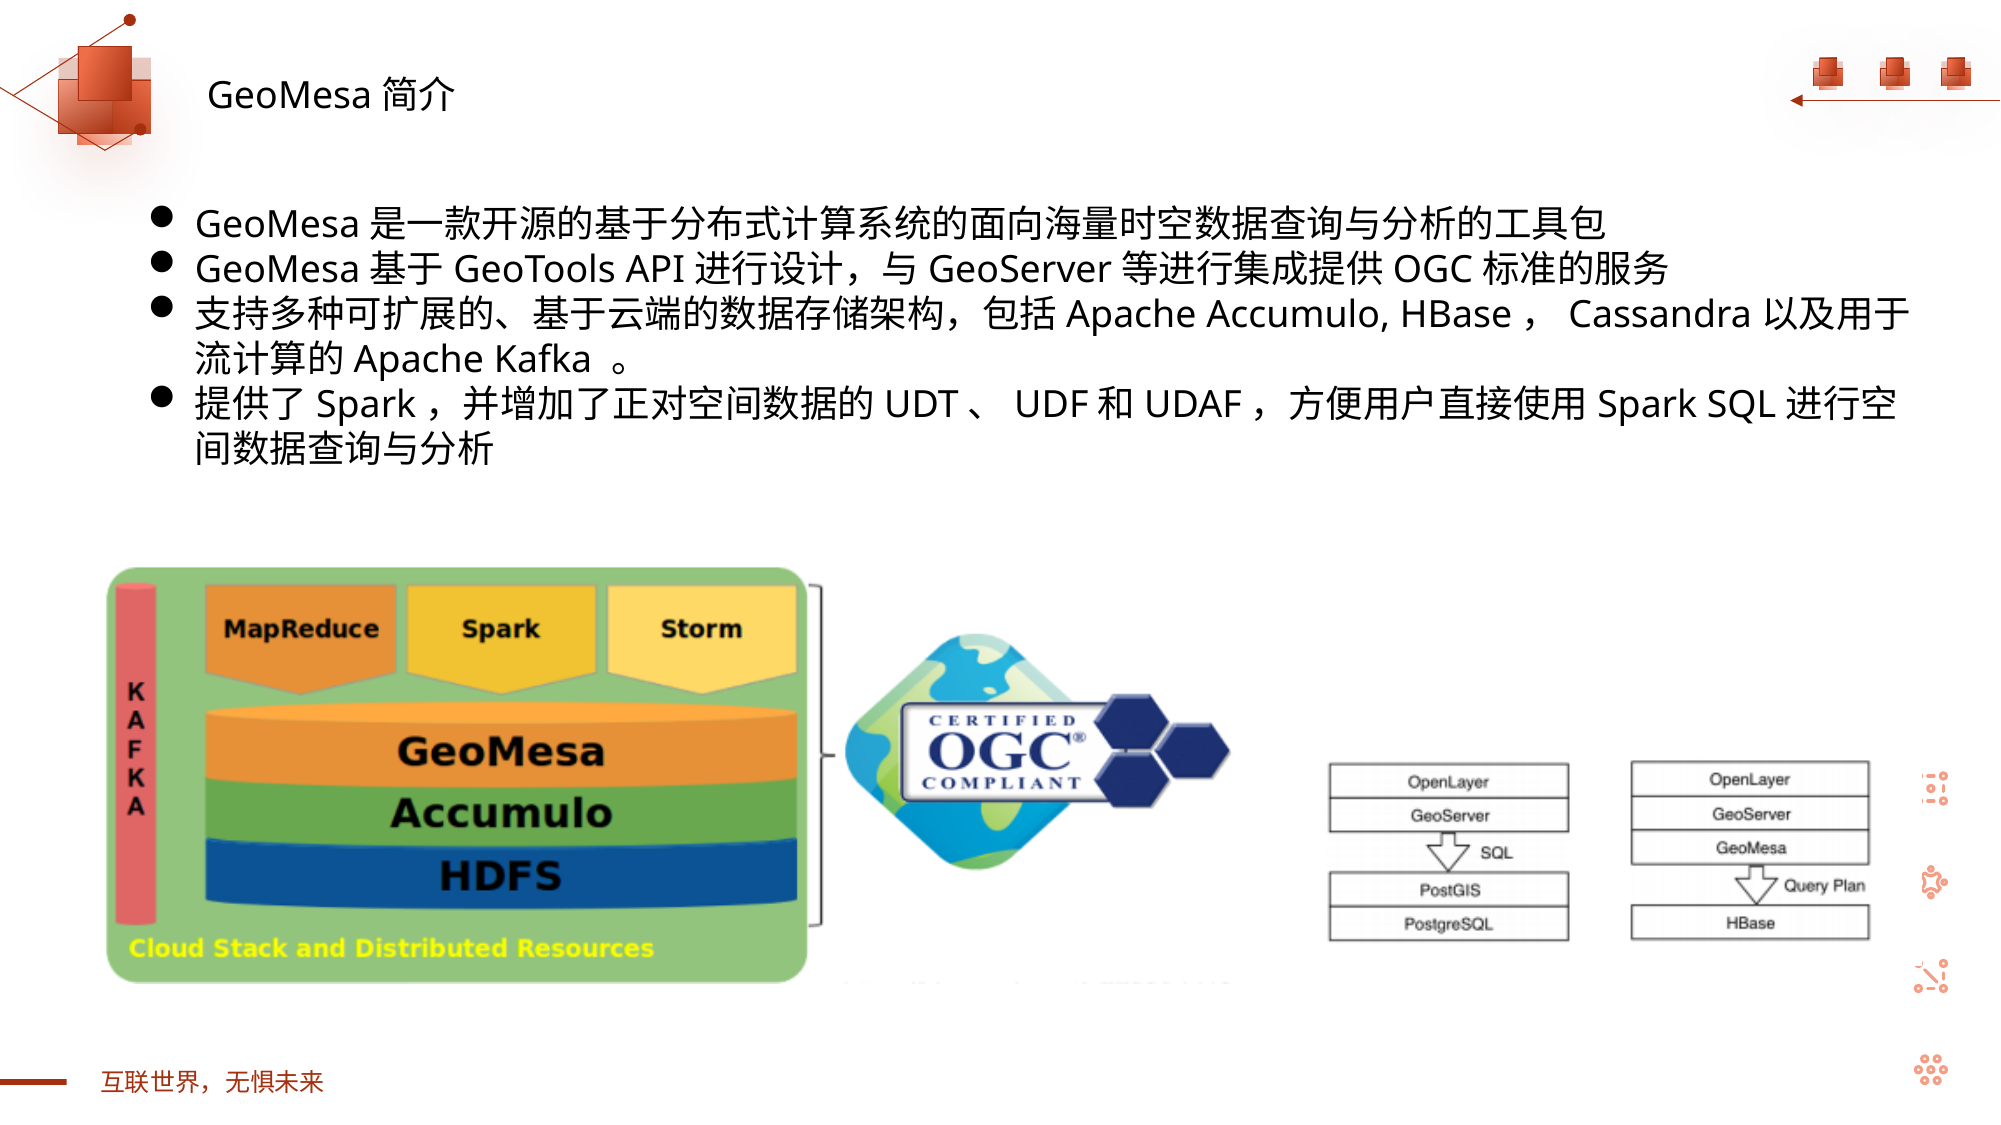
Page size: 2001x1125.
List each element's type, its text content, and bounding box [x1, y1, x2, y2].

picture [74, 541, 1922, 984]
text_box GeoMesa简介 [192, 63, 662, 124]
text_box GeoMesa是⼀款开源的基于分布式计算系统的⾯向海量时空数据查询与分析的⼯具包 GeoMesa基于GeoTools API进⾏设计，与GeoServer等进⾏集成提供OGC标准的服务 ⽀持多种可扩展的、基于云端的数据存储架构，包括Apache Accumulo, HBase，Cassandra以及⽤于流计算的Apache Kafka 。 提供了Spark，并增加了正对空间数据的UDT、UDF和UDAF，⽅便⽤户直接使⽤Spark SQL进⾏空间数据查询与分析 [133, 192, 1946, 563]
